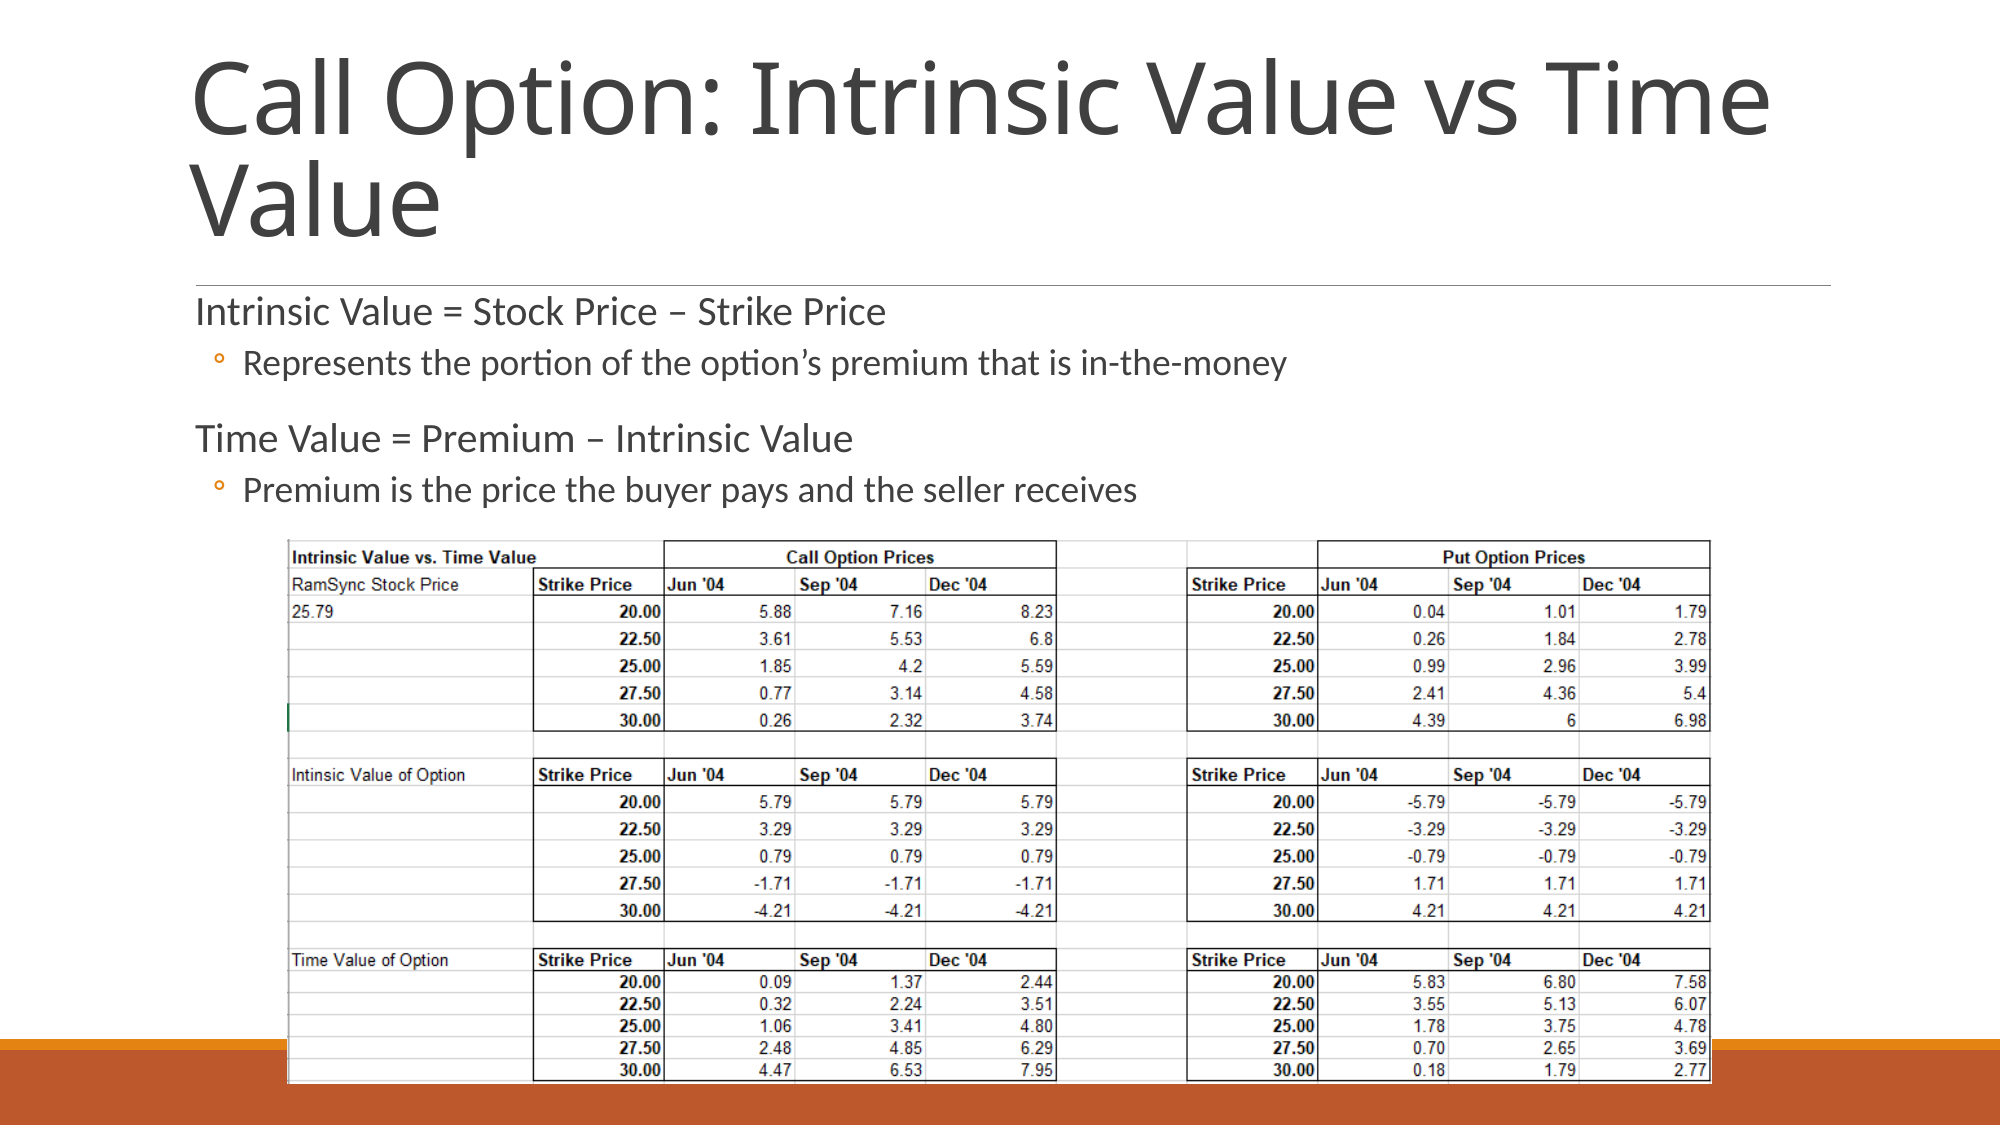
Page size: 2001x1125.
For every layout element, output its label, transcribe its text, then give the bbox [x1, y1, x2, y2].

title Call Option: Intrinsic Value vs Time Value [174, 26, 1825, 265]
list Intrinsic Value = Stock Price – Strike Price Represents the portion of the option’s premium that is in-the-money Time Value = Premium – Intrinsic Value Premium is the price the buyer pays and the seller receives [180, 282, 1830, 943]
picture [287, 538, 1713, 1085]
